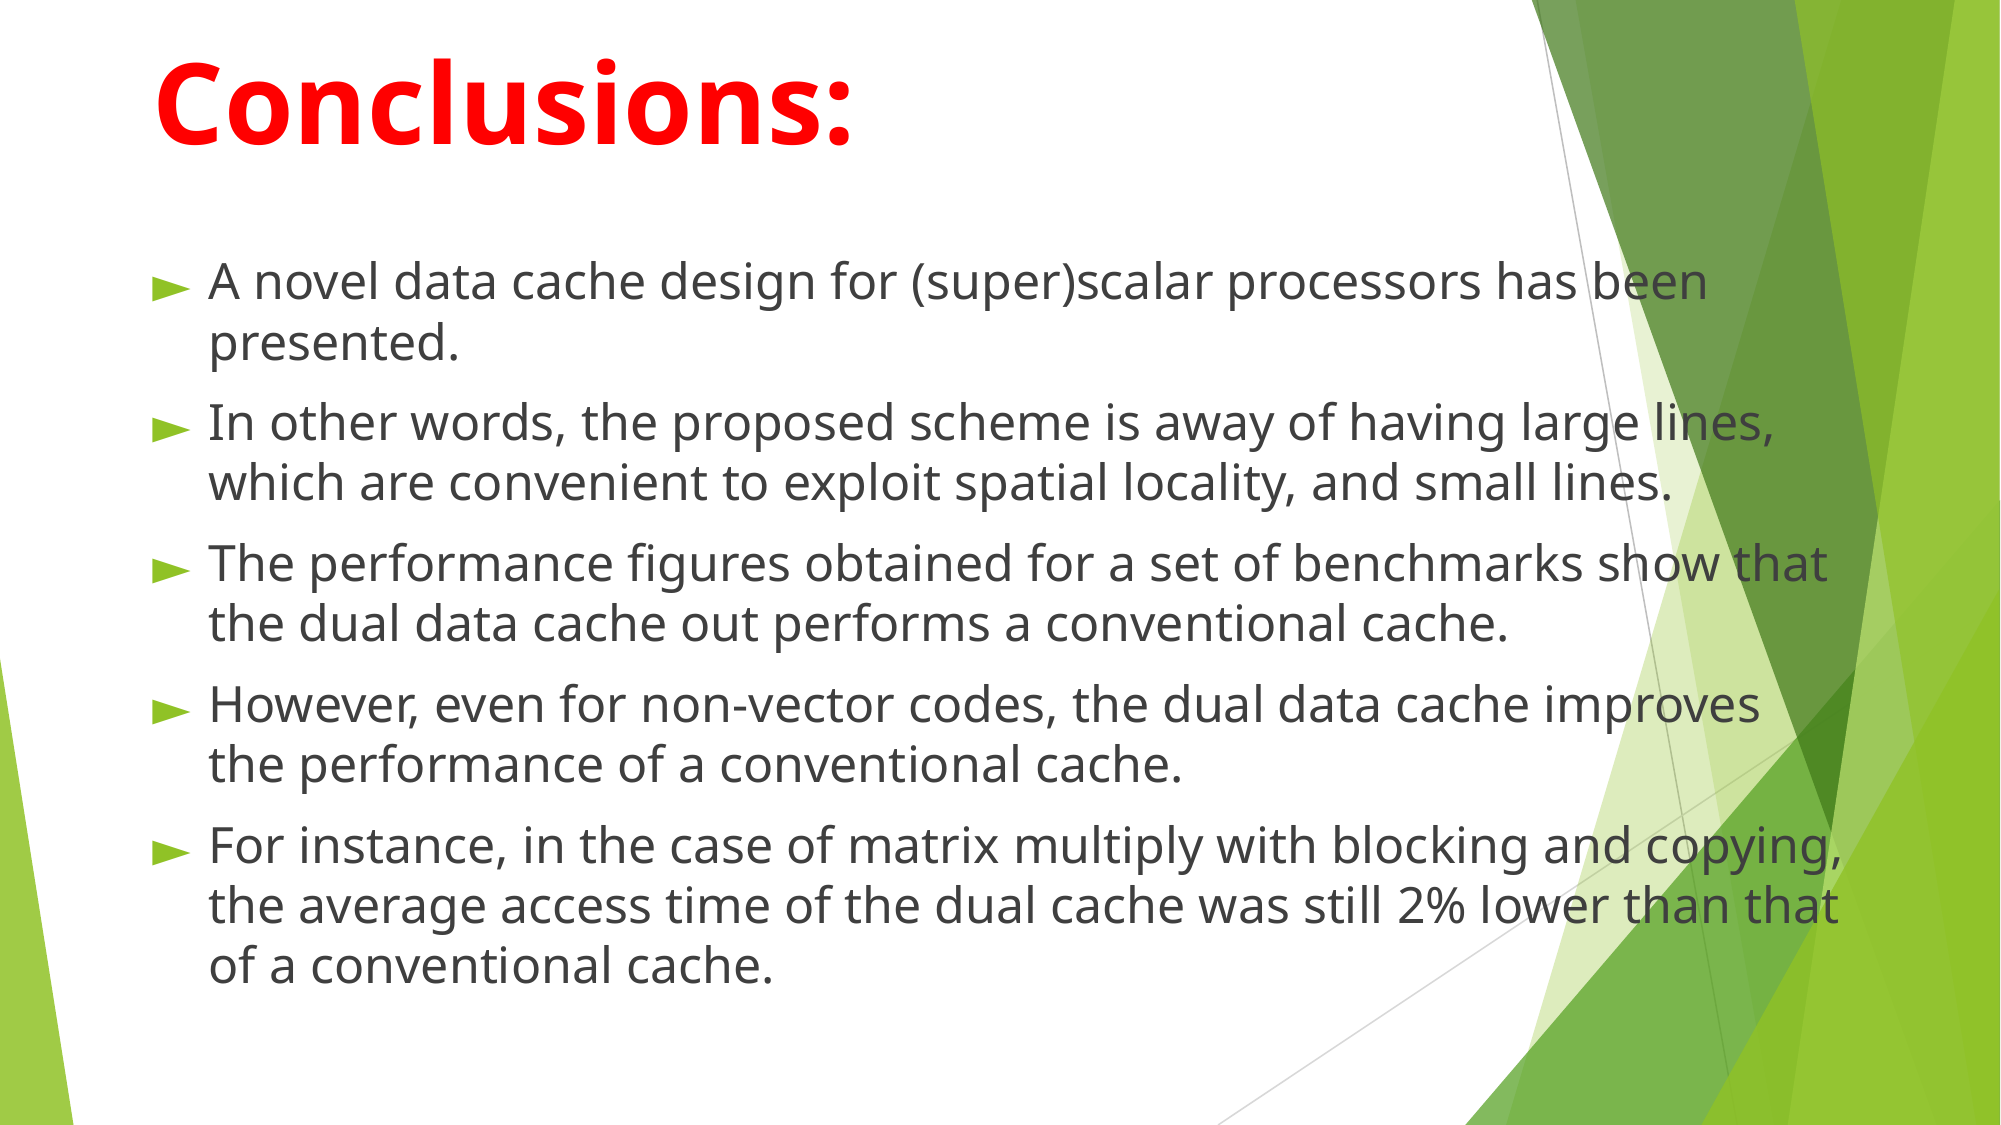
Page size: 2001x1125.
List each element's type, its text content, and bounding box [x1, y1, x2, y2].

list A novel data cache design for (super)scalar processors has been presented. In other words, the proposed scheme is away of having large lines, which are convenient to exploit spatial locality, and small lines. The performance figures obtained for a set of benchmarks show that the dual data cache out performs a conventional cache. However, even for non-vector codes, the dual data cache improves the performance of a conventional cache. For instance, in the case of matrix multiply with blocking and copying, the average access time of the dual cache was still 2% lower than that of a conventional cache. [137, 242, 1863, 1061]
title Conclusions: [137, 24, 1863, 242]
